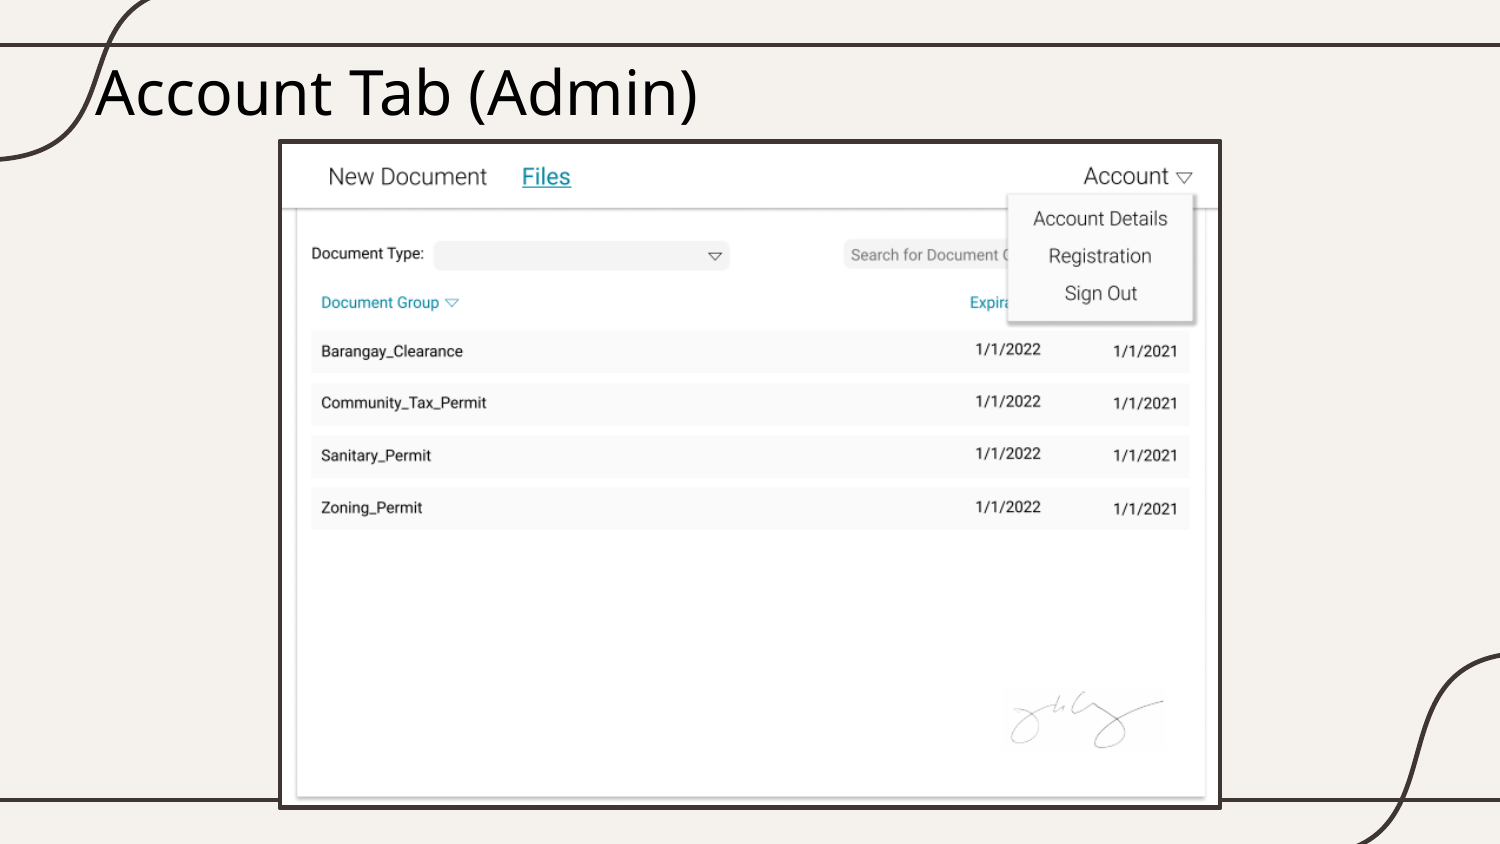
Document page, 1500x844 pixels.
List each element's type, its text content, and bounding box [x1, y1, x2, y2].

title Account Tab (Admin) [80, 37, 888, 144]
picture [282, 143, 1218, 806]
